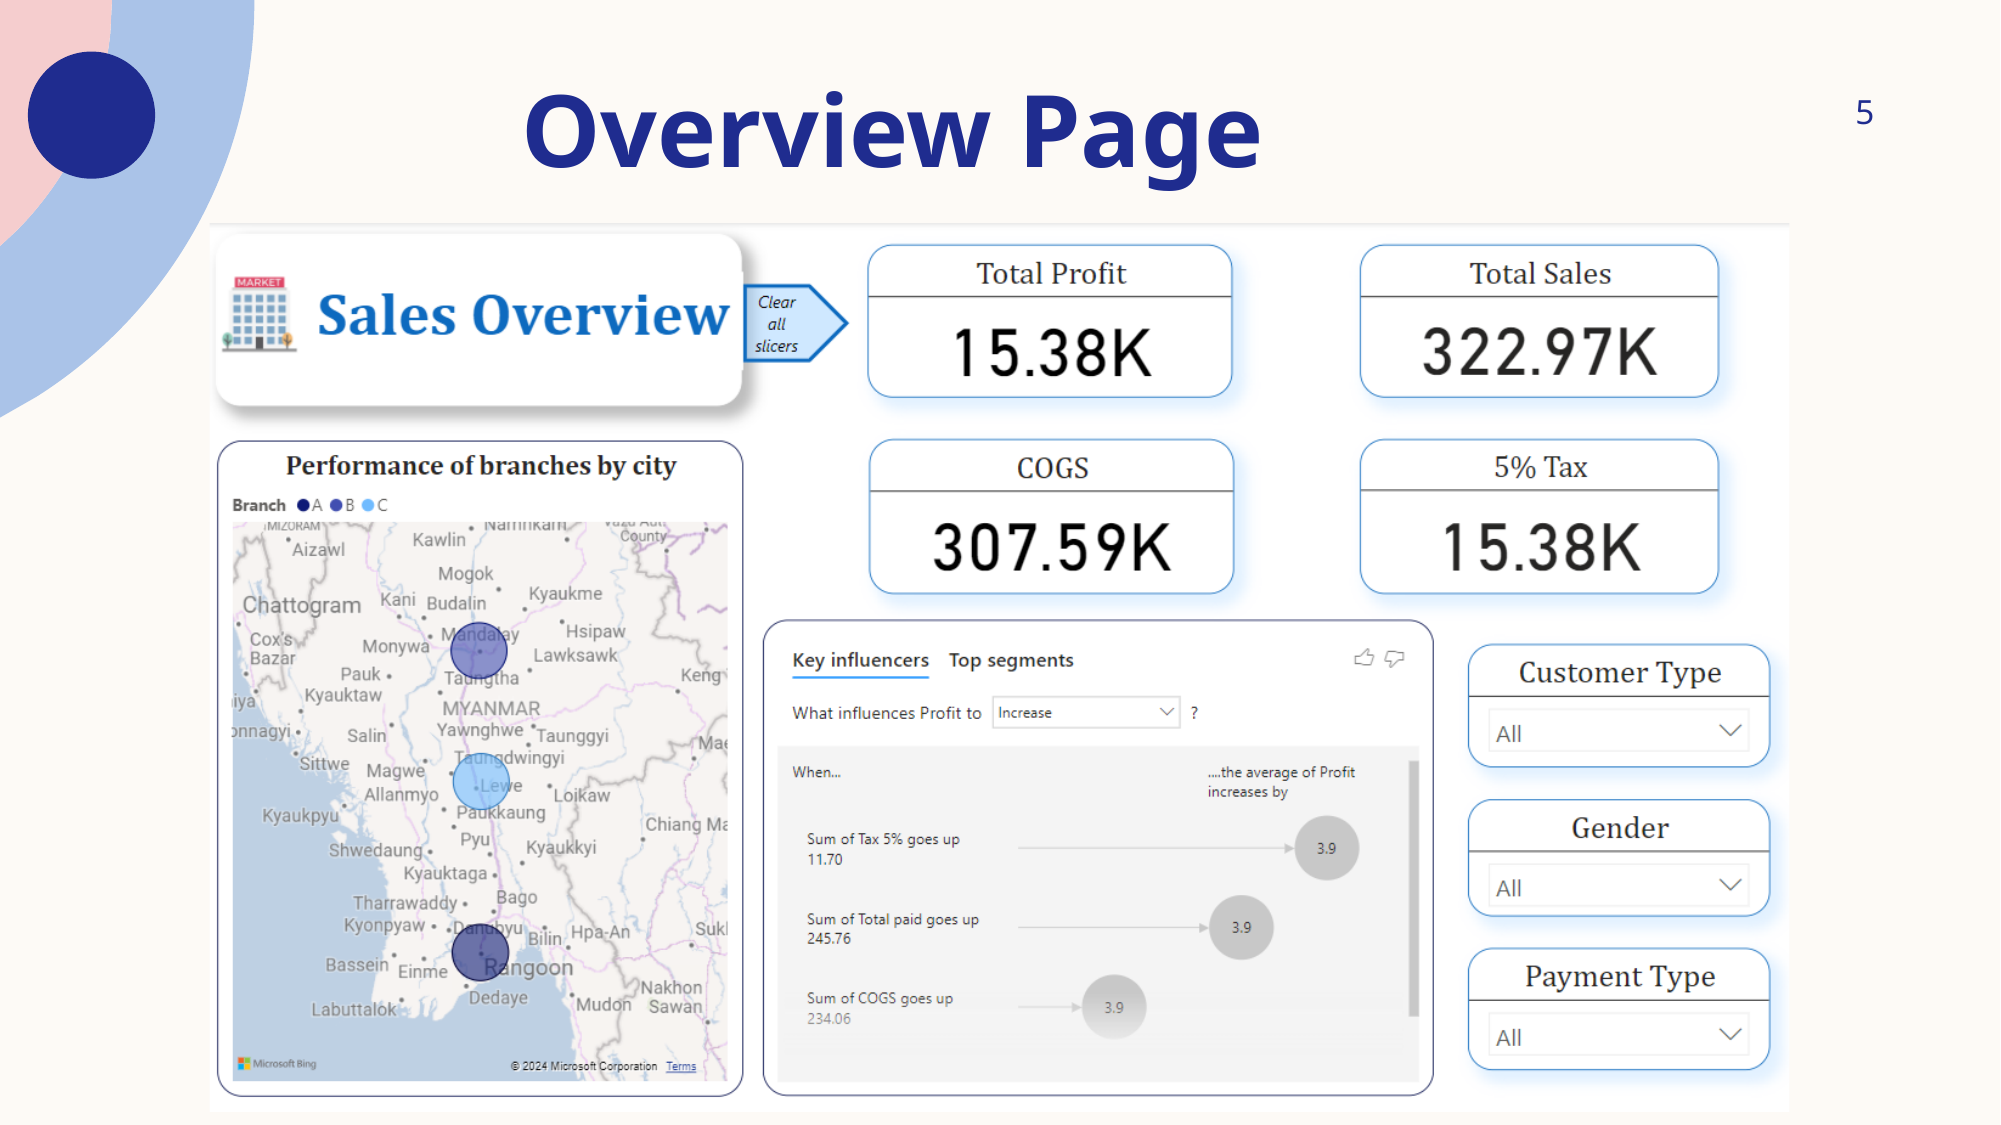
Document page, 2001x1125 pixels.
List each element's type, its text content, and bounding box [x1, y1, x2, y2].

title Overview Page [506, 26, 1573, 188]
slide_number 5 [1699, 75, 1875, 153]
picture [209, 223, 1790, 1112]
